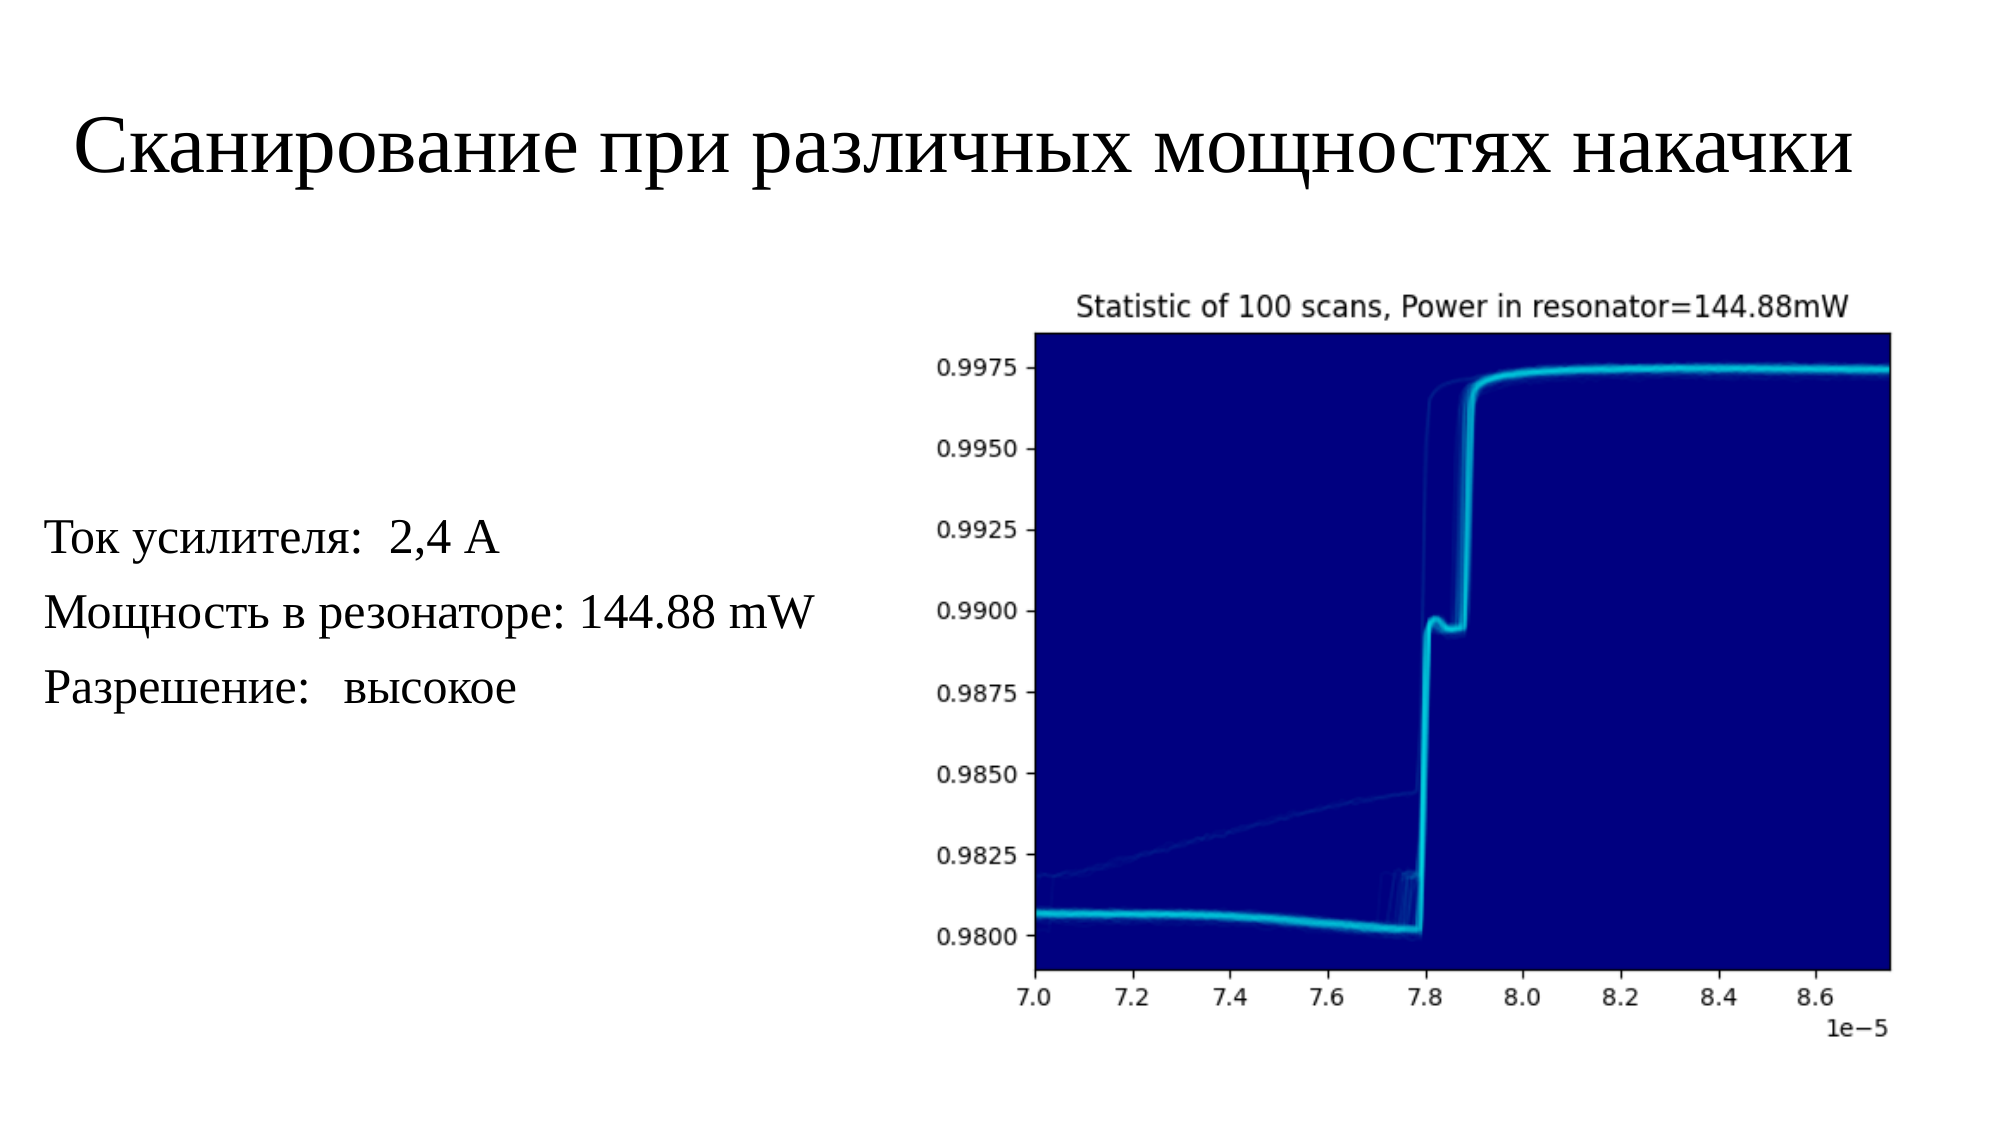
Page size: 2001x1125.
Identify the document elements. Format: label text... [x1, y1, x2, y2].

text_box Ток усилителя: 2,4 A Мощность в резонаторе: 144.88 mW Разрешение: высокое [28, 502, 897, 791]
title Сканирование при различных мощностях накачки [58, 33, 1941, 252]
picture [897, 233, 2000, 1061]
